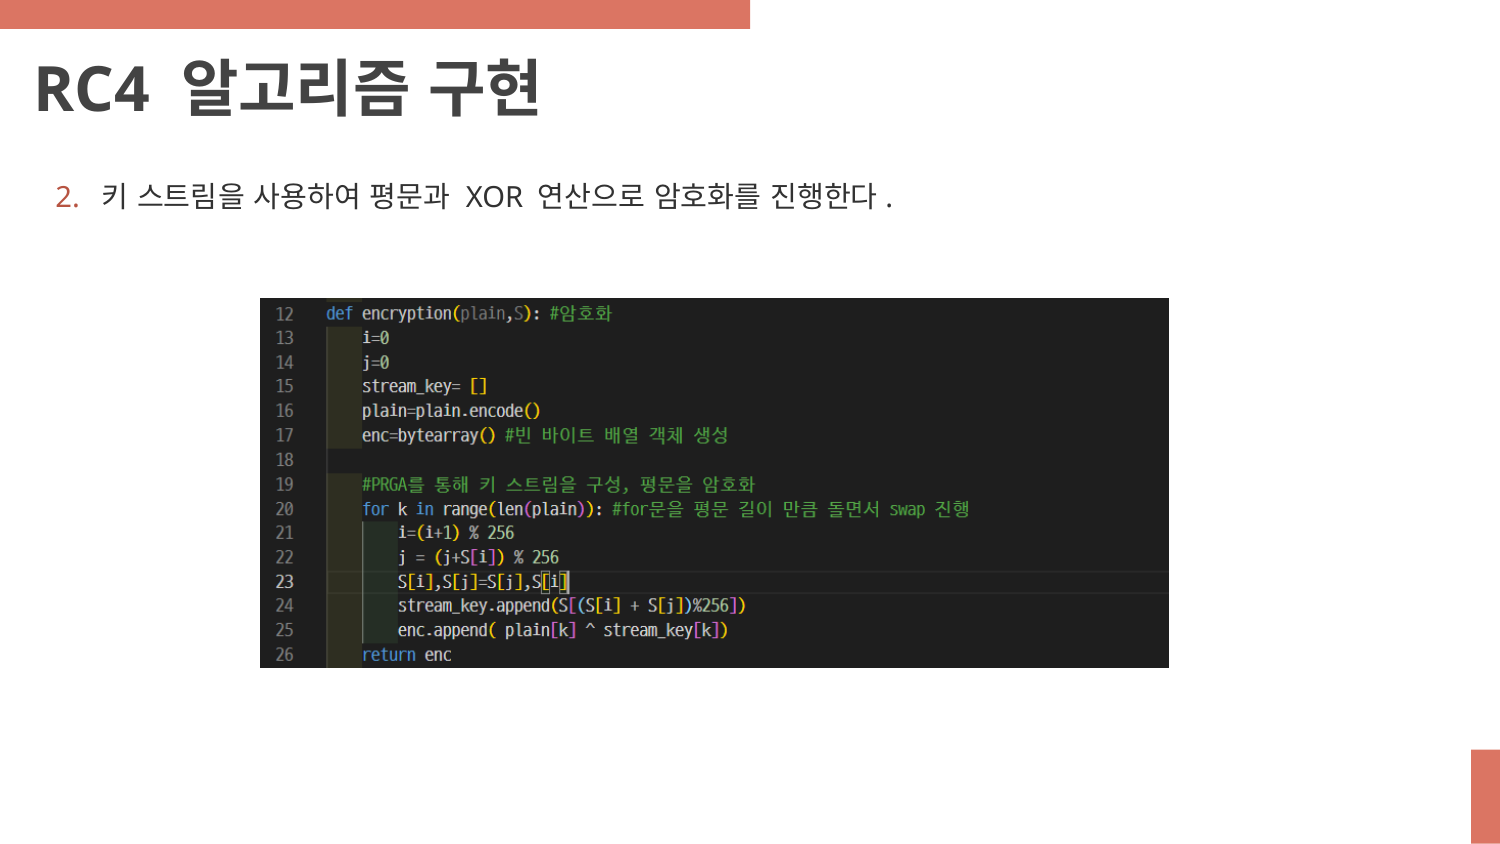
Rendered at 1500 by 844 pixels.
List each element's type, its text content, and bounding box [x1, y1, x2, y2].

title RC4 알고리즘 구현 [0, 27, 577, 146]
picture [260, 298, 1170, 668]
subtitle 2. 키 스트림을 사용하여 평문과 XOR 연산으로 암호화를 진행한다. [40, 145, 1469, 214]
